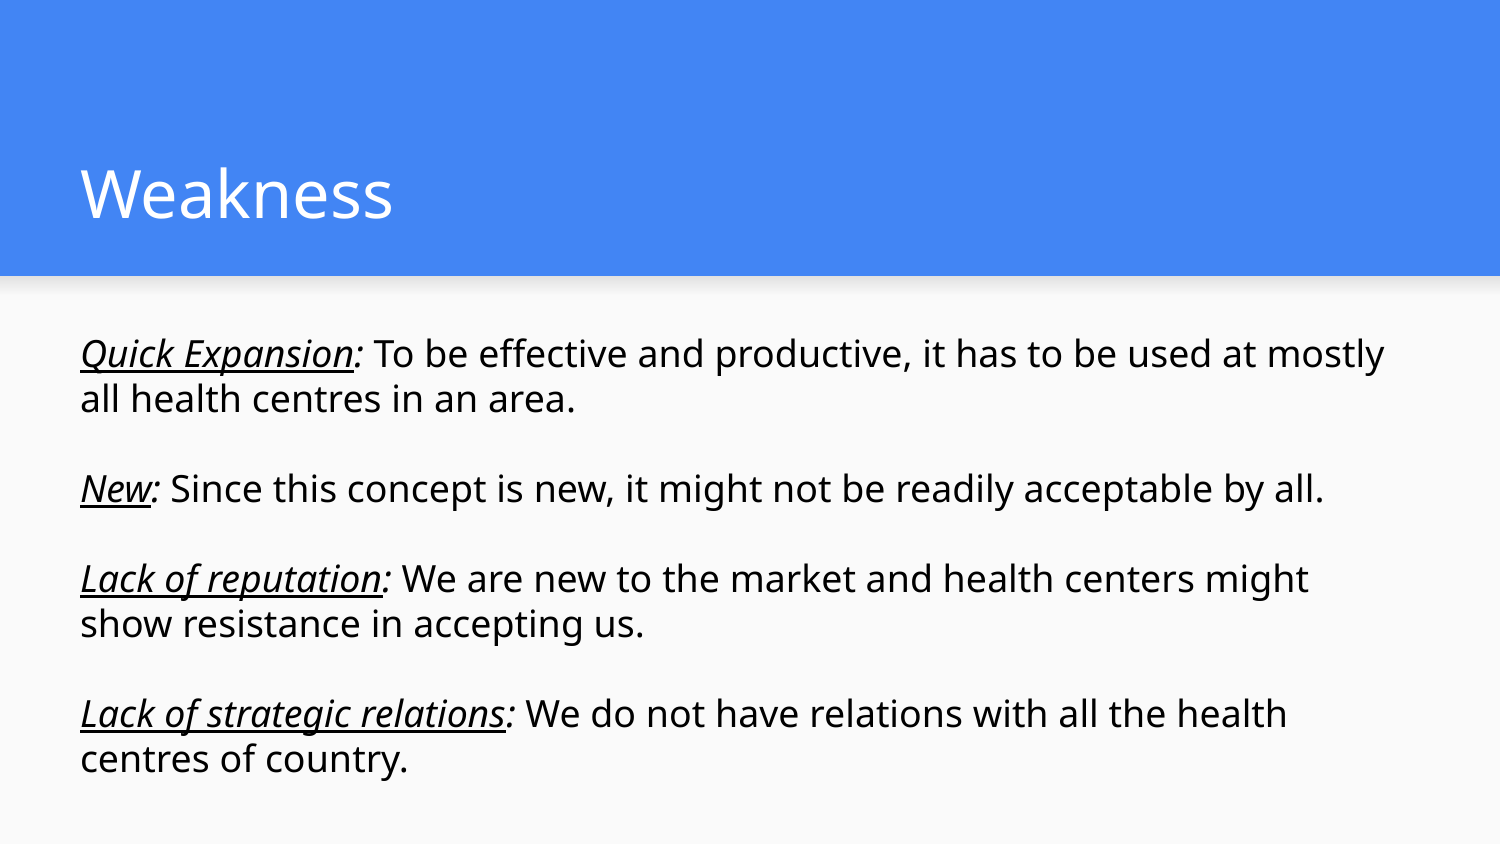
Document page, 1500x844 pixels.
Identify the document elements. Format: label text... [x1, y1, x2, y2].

title Weakness [64, 121, 1414, 248]
list Quick Expansion: To be effective and productive, it has to be used at mostly all health centres in an area. New: Since this concept is new, it might not be readily acceptable by all. Lack of reputation: We are new to the market and health centers might show resistance in accepting us. Lack of strategic relations: We do not have relations with all the health centres of country. [64, 314, 1427, 760]
